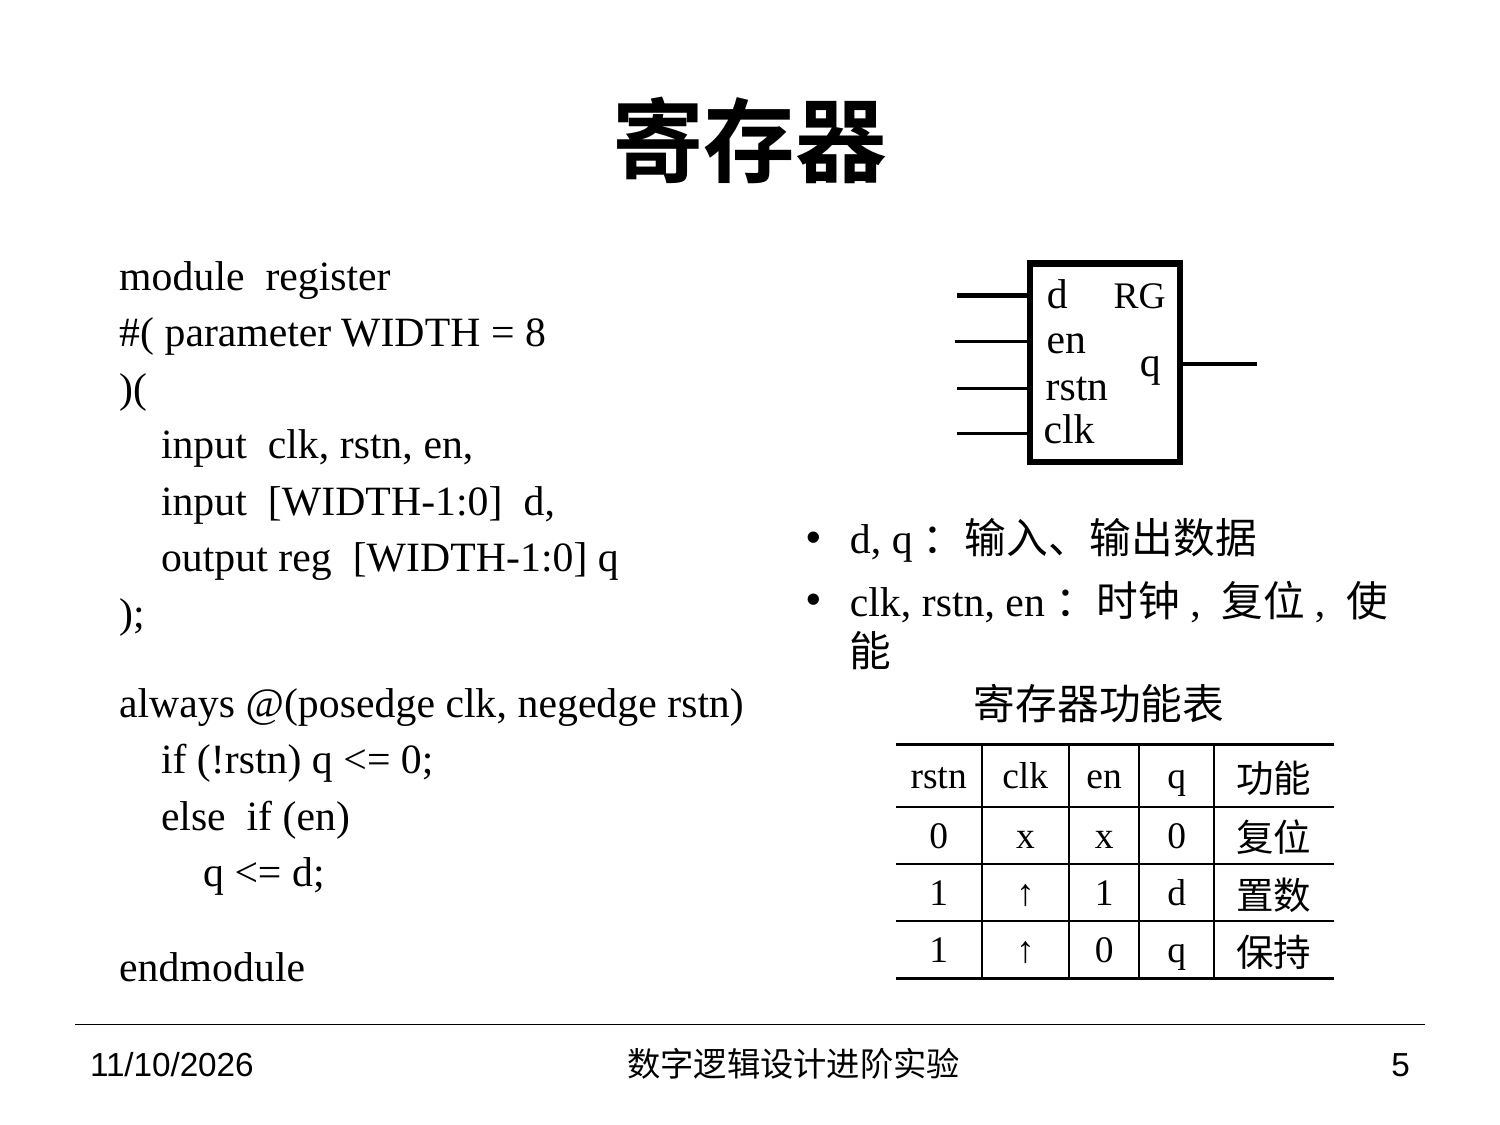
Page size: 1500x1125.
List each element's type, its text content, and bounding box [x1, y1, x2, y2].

title 寄存器 [75, 45, 1425, 233]
table_cell q [1140, 922, 1213, 977]
table_header clk [983, 746, 1068, 806]
table_cell 0 [1140, 808, 1213, 863]
table_cell ↑ [983, 865, 1068, 920]
text_box 寄存器功能表 [958, 682, 1240, 735]
table_header rstn [896, 746, 981, 806]
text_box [954, 263, 1258, 463]
table_cell x [1070, 808, 1138, 863]
slide_number 5 [1163, 1024, 1426, 1103]
table_cell 1 [896, 922, 981, 977]
table_header en [1070, 746, 1138, 806]
table_header q [1140, 746, 1213, 806]
text_box module register #( parameter WIDTH = 8 )( input clk, rstn, en, input [WIDTH-1:0] d, output reg [WIDTH-1:0] q ); always @(posedge clk, negedge rstn) if (!rstn) q <= 0; else if (en) q <= d; endmodule [104, 240, 801, 998]
table_cell 置数 [1215, 865, 1334, 920]
table_cell 1 [1070, 865, 1138, 920]
footer 数字逻辑设计进阶实验 [426, 1024, 1163, 1103]
table_cell 保持 [1215, 922, 1334, 977]
text_box d, q：输入、输出数据 clk, rstn, en：时钟, 复位, 使能 [791, 504, 1405, 682]
table_cell 0 [896, 808, 981, 863]
table_header 功能 [1215, 746, 1334, 806]
table_cell 复位 [1215, 808, 1334, 863]
table_cell d [1140, 865, 1213, 920]
table_cell 0 [1070, 922, 1138, 977]
table_cell 1 [896, 865, 981, 920]
table_cell x [983, 808, 1068, 863]
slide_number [74, 1024, 426, 1103]
table_cell ↑ [983, 922, 1068, 977]
